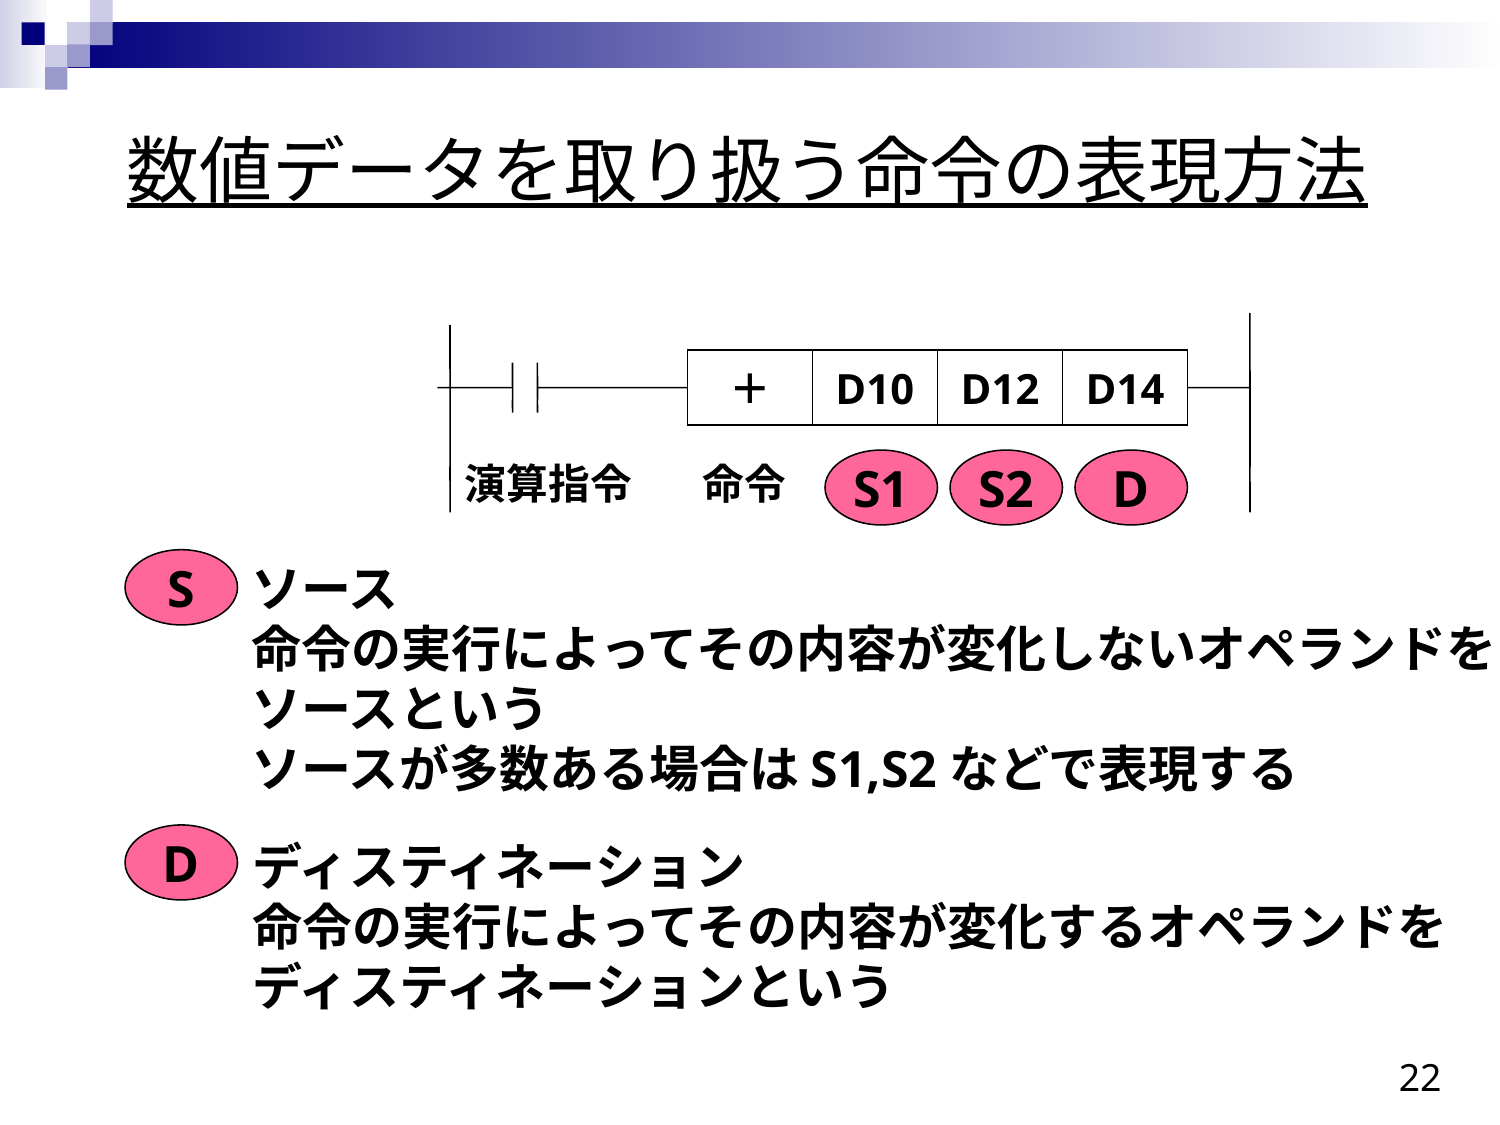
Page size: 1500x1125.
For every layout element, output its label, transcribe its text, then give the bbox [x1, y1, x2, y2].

text_box S [125, 549, 236, 625]
slide_number 22 [1340, 1034, 1500, 1125]
text_box ディスティネーション 命令の実行によってその内容が変化するオペランドを ディスティネーションという [237, 828, 1387, 1024]
text_box ソース 命令の実行によってその内容が変化しないオペランドを ソースという ソースが多数ある場合はS1,S2などで表現する [236, 549, 1425, 805]
text_box 数値データを取り扱う命令の表現方法 [83, 116, 1411, 220]
text_box D [125, 824, 237, 900]
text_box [437, 312, 1263, 526]
